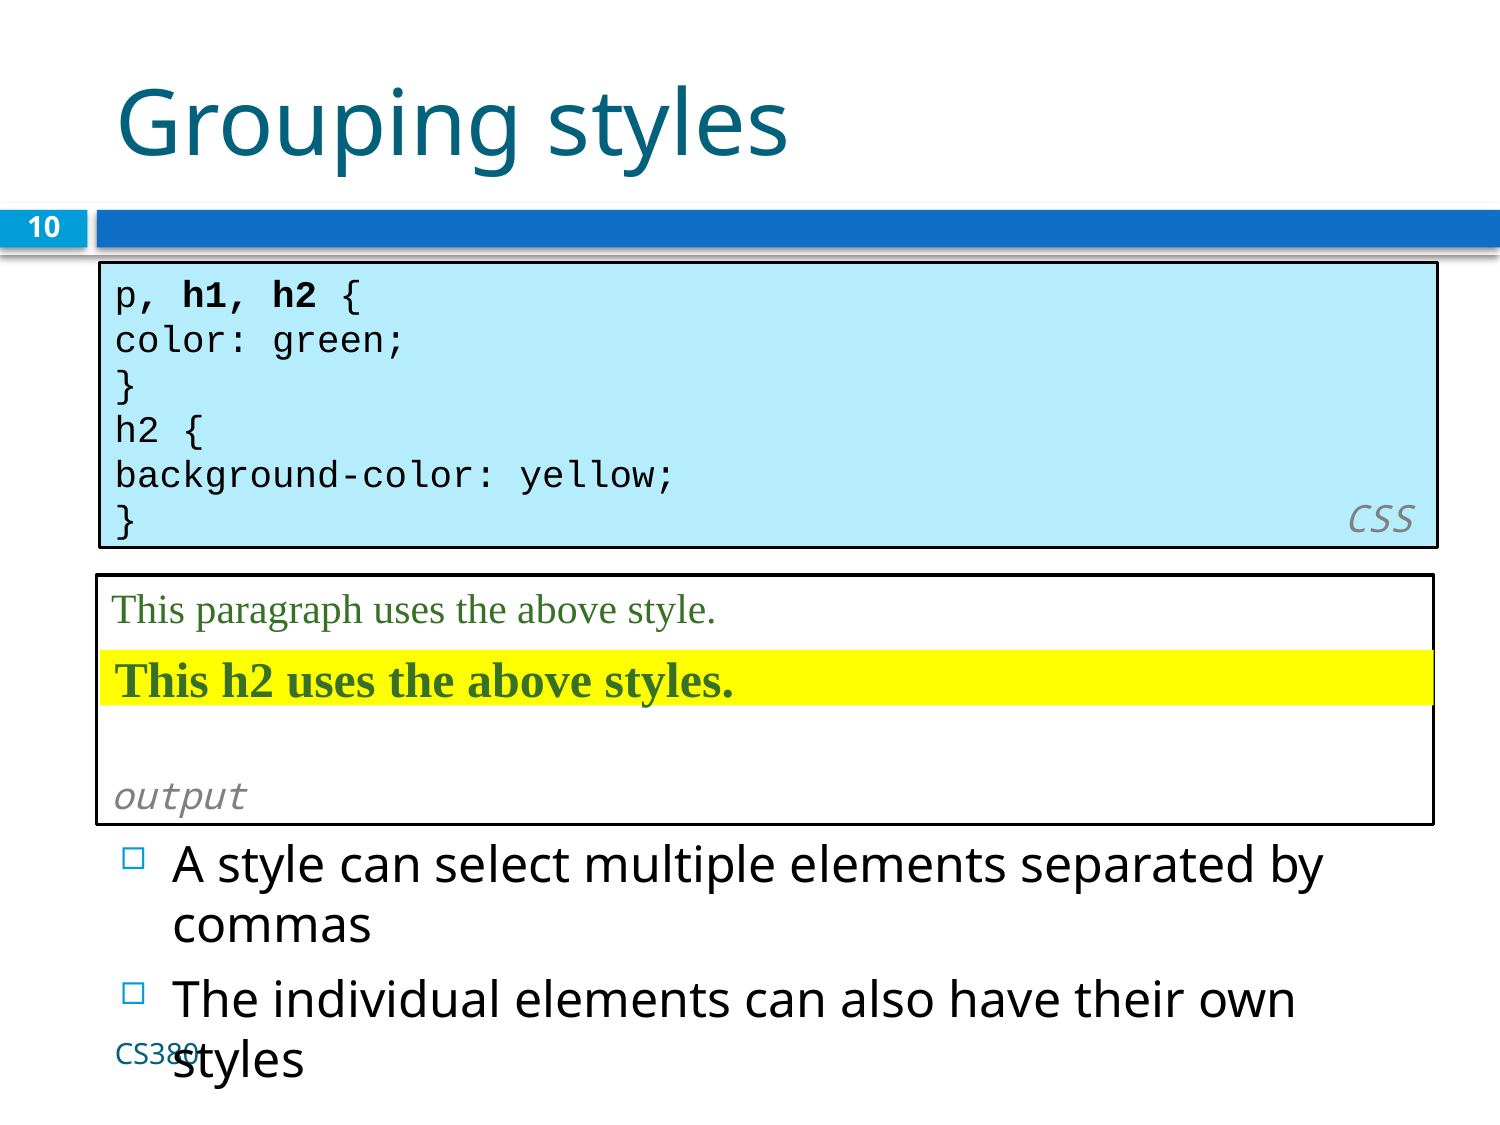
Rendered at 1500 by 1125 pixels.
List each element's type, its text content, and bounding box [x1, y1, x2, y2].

list A style can select multiple elements separated by commas The individual elements can also have their own styles [104, 824, 1443, 1076]
text_box p, h1, h2 { color: green; } h2 { background-color: yellow; } CSS [99, 262, 1438, 548]
slide_number 10 [0, 208, 88, 249]
text_box This paragraph uses the above style. output [96, 574, 1434, 825]
title Grouping styles [100, 37, 1439, 201]
footer CS380 [99, 1025, 990, 1085]
text_box This h2 uses the above styles. [98, 648, 1435, 707]
